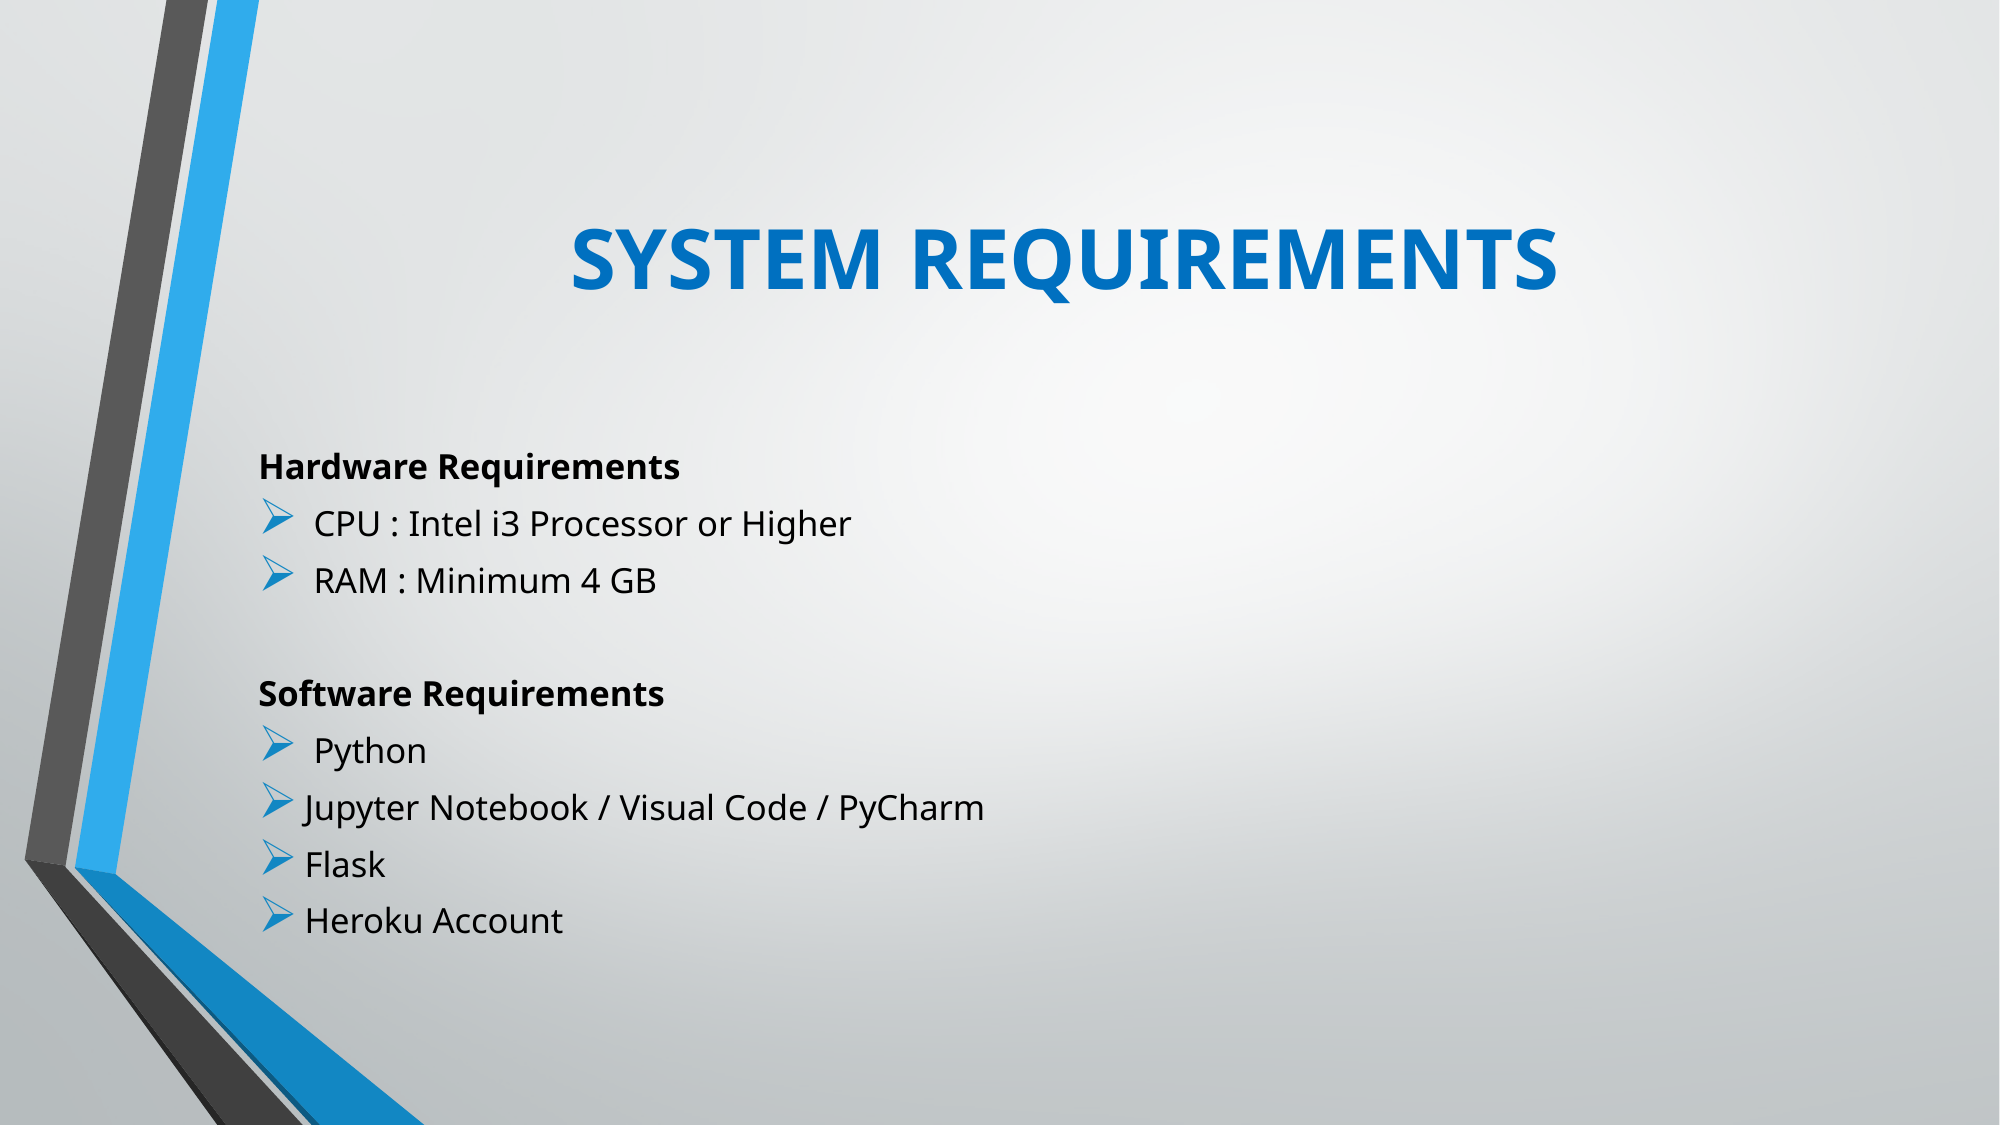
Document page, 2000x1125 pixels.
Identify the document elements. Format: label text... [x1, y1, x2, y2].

title SYSTEM REQUIREMENTS [243, 112, 1887, 400]
list Hardware Requirements CPU : Intel i3 Processor or Higher RAM : Minimum 4 GB Software Requirements Python Jupyter Notebook / Visual Code / PyCharm Flask Heroku Account [243, 437, 1887, 950]
